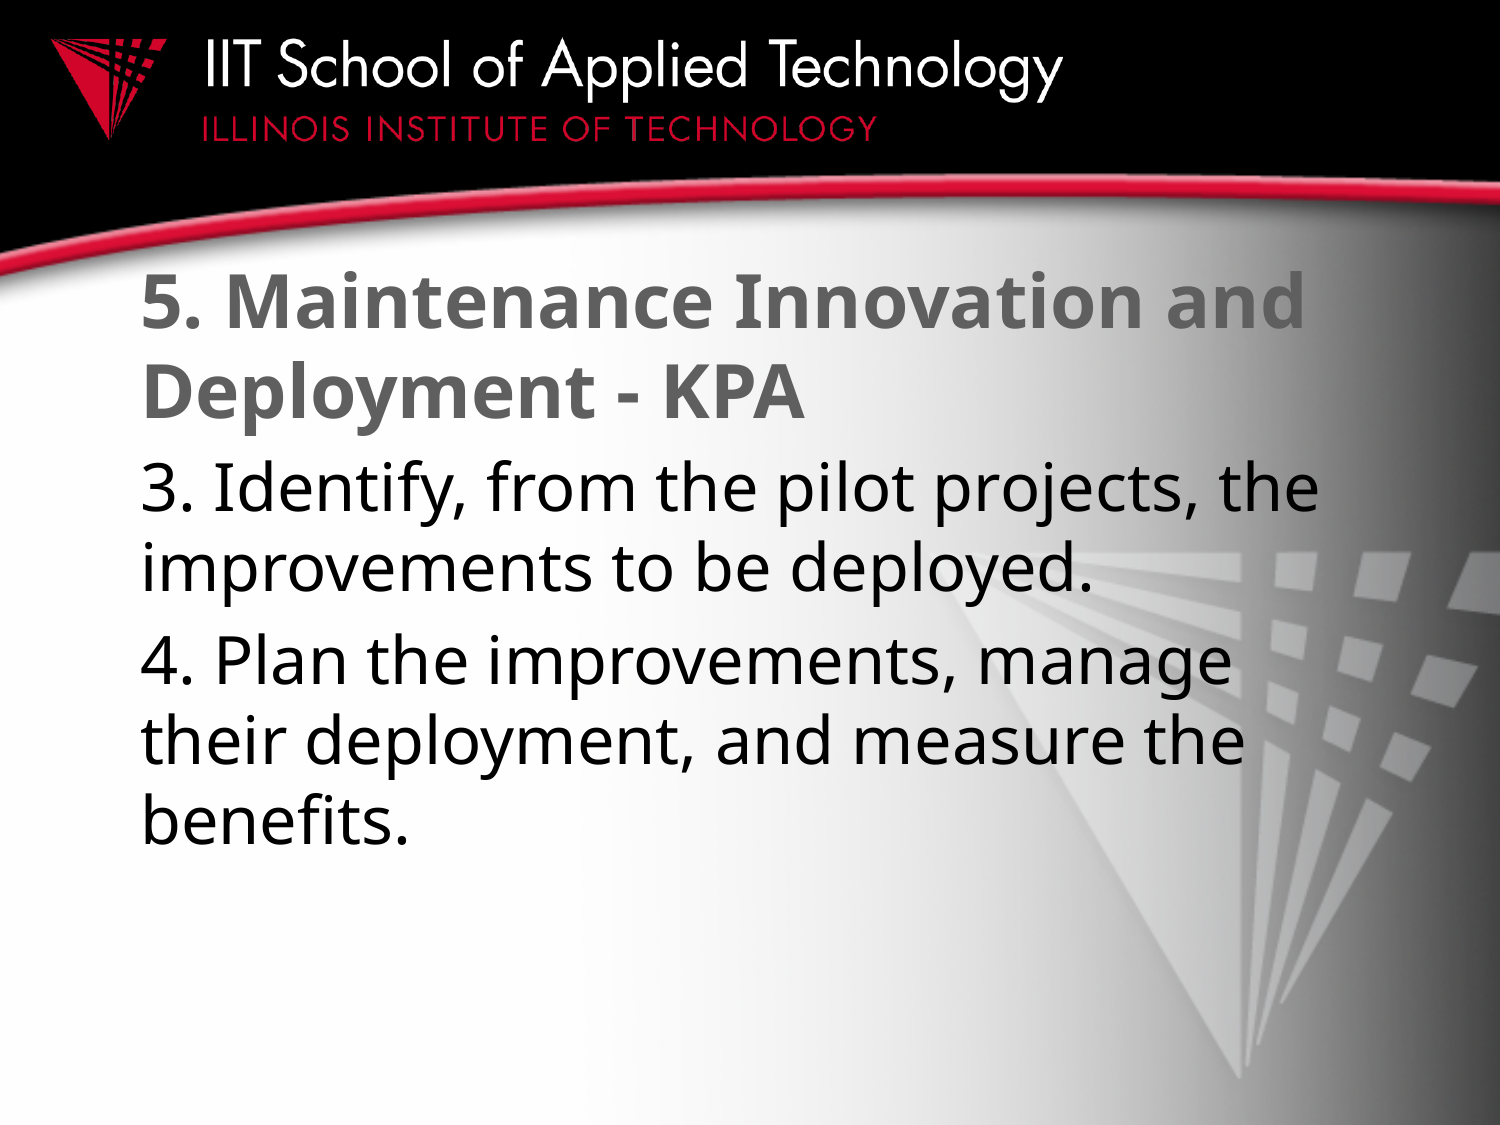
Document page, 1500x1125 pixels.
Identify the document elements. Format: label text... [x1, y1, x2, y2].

title 5. Maintenance Innovation and Deployment - KPA [124, 249, 1376, 437]
picture [0, 0, 1500, 1125]
list 3. Identify, from the pilot projects, the improvements to be deployed. 4. Plan the improvements, manage their deployment, and measure the benefits. [124, 437, 1376, 1063]
